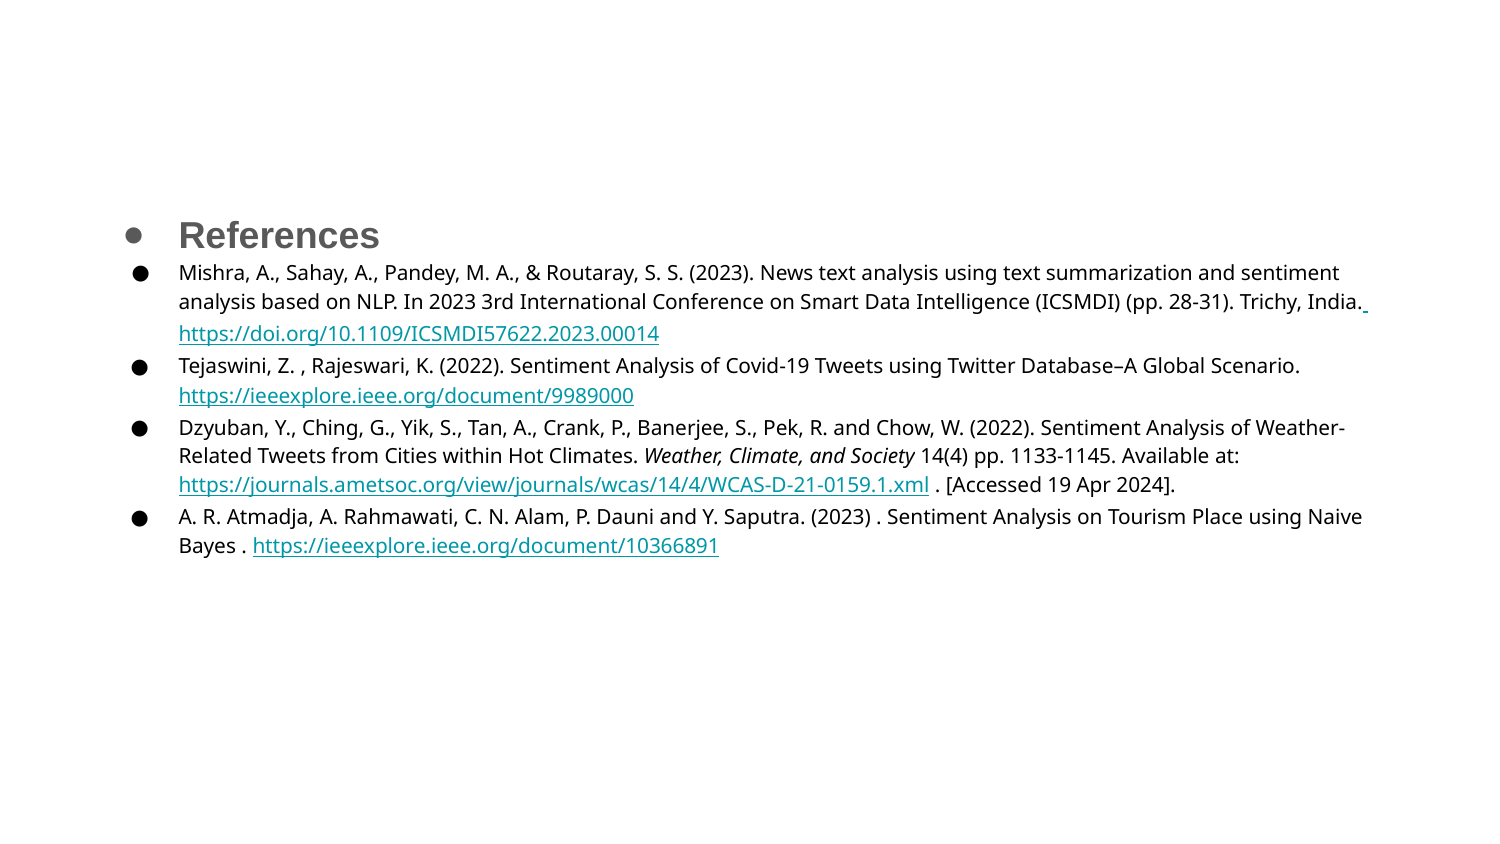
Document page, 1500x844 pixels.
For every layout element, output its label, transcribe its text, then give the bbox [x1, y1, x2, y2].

list References Mishra, A., Sahay, A., Pandey, M. A., & Routaray, S. S. (2023). News text analysis using text summarization and sentiment analysis based on NLP. In 2023 3rd International Conference on Smart Data Intelligence (ICSMDI) (pp. 28-31). Trichy, India. https://doi.org/10.1109/ICSMDI57622.2023.00014 Tejaswini, Z. , Rajeswari, K. (2022). Sentiment Analysis of Covid-19 Tweets using Twitter Database–A Global Scenario. https://ieeexplore.ieee.org/document/9989000 Dzyuban, Y., Ching, G., Yik, S., Tan, A., Crank, P., Banerjee, S., Pek, R. and Chow, W. (2022). Sentiment Analysis of Weather-Related Tweets from Cities within Hot Climates. Weather, Climate, and Society 14(4) pp. 1133-1145. Available at: https://journals.ametsoc.org/view/journals/wcas/14/4/WCAS-D-21-0159.1.xml . [Accessed 19 Apr 2024]. A. R. Atmadja, A. Rahmawati, C. N. Alam, P. Dauni and Y. Saputra. (2023) . Sentiment Analysis on Tourism Place using Naive Bayes . https://ieeexplore.ieee.org/document/10366891 [88, 189, 1412, 750]
